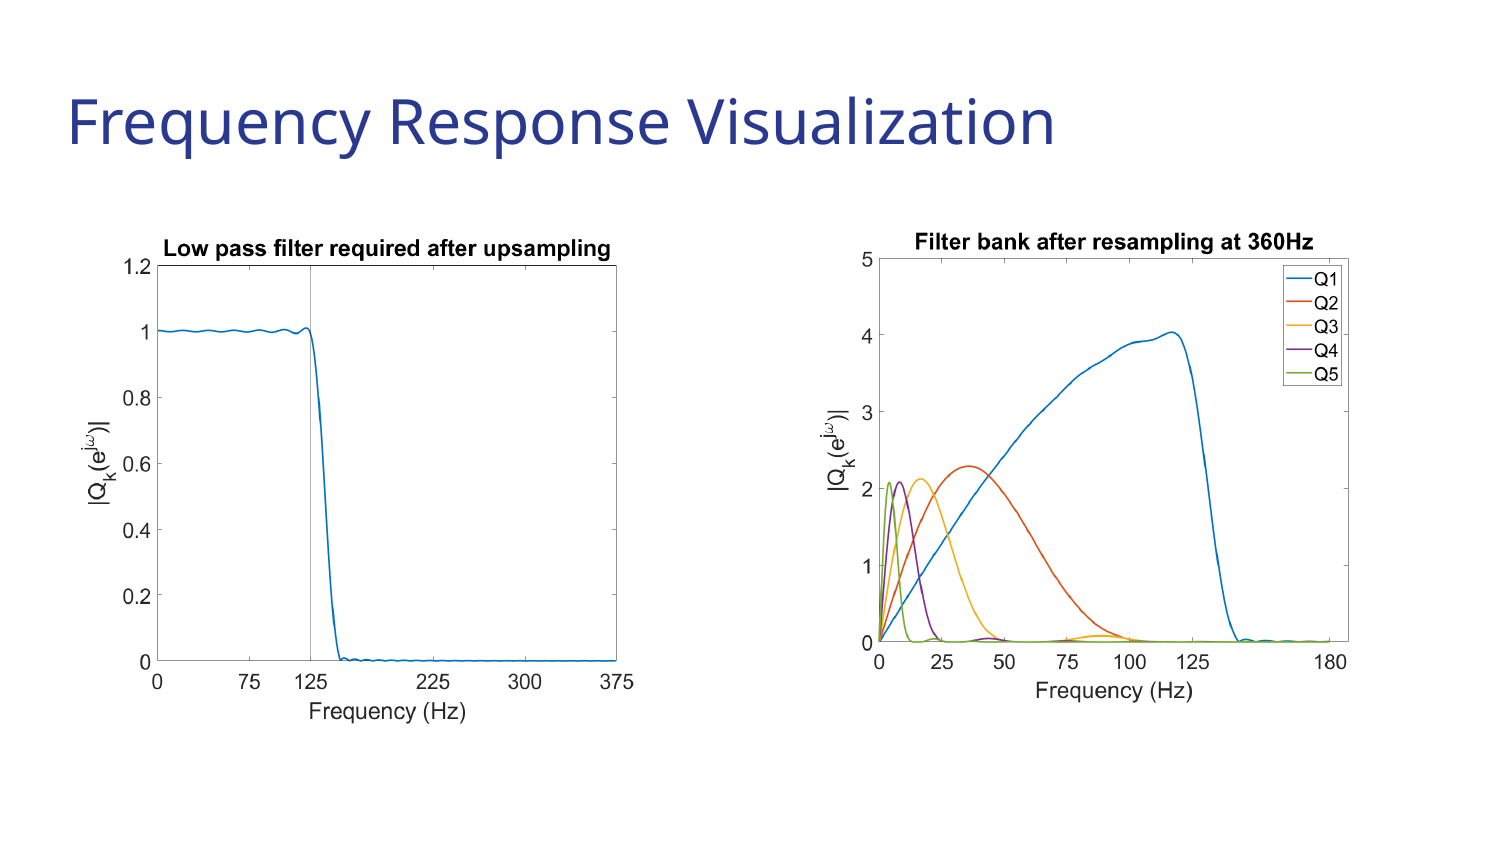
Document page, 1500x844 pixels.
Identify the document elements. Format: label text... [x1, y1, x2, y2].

picture [75, 227, 674, 724]
title Frequency Response Visualization [51, 67, 1449, 167]
picture [800, 222, 1407, 703]
